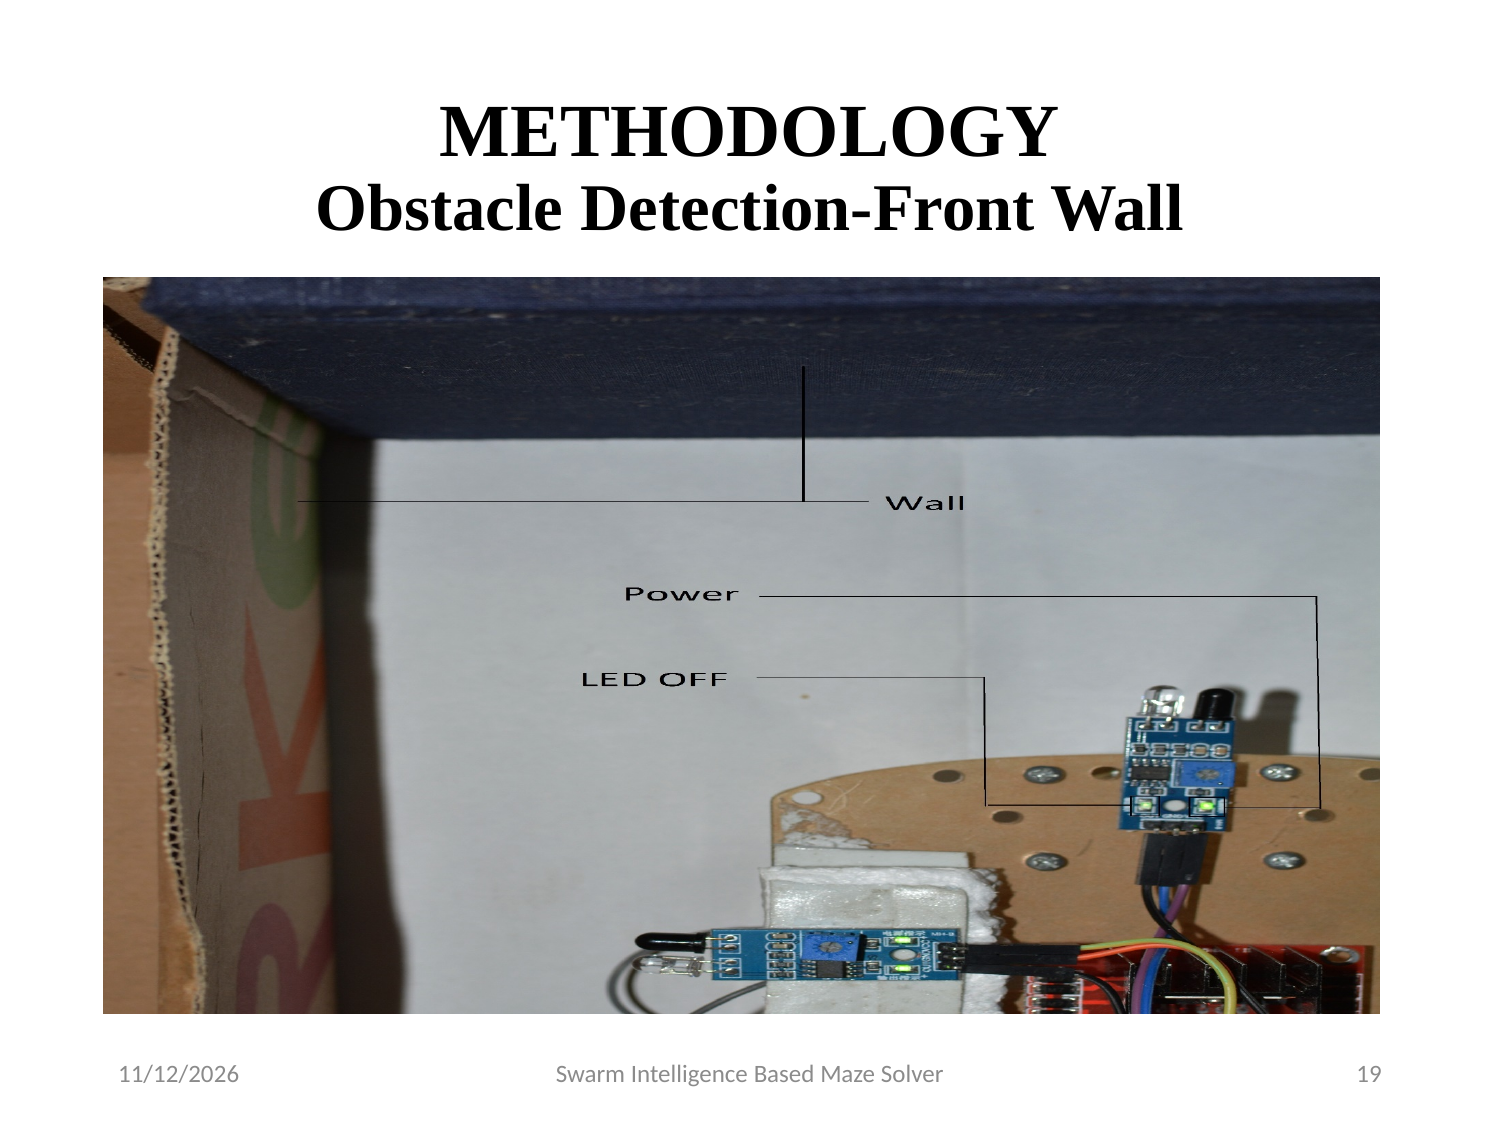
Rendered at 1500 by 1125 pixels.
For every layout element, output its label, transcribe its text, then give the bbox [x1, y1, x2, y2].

title METHODOLOGY Obstacle Detection-Front Wall [103, 59, 1397, 278]
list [103, 277, 1380, 1014]
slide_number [103, 1042, 441, 1103]
slide_number 19 [1059, 1042, 1397, 1103]
footer Swarm Intelligence Based Maze Solver [496, 1042, 1004, 1103]
